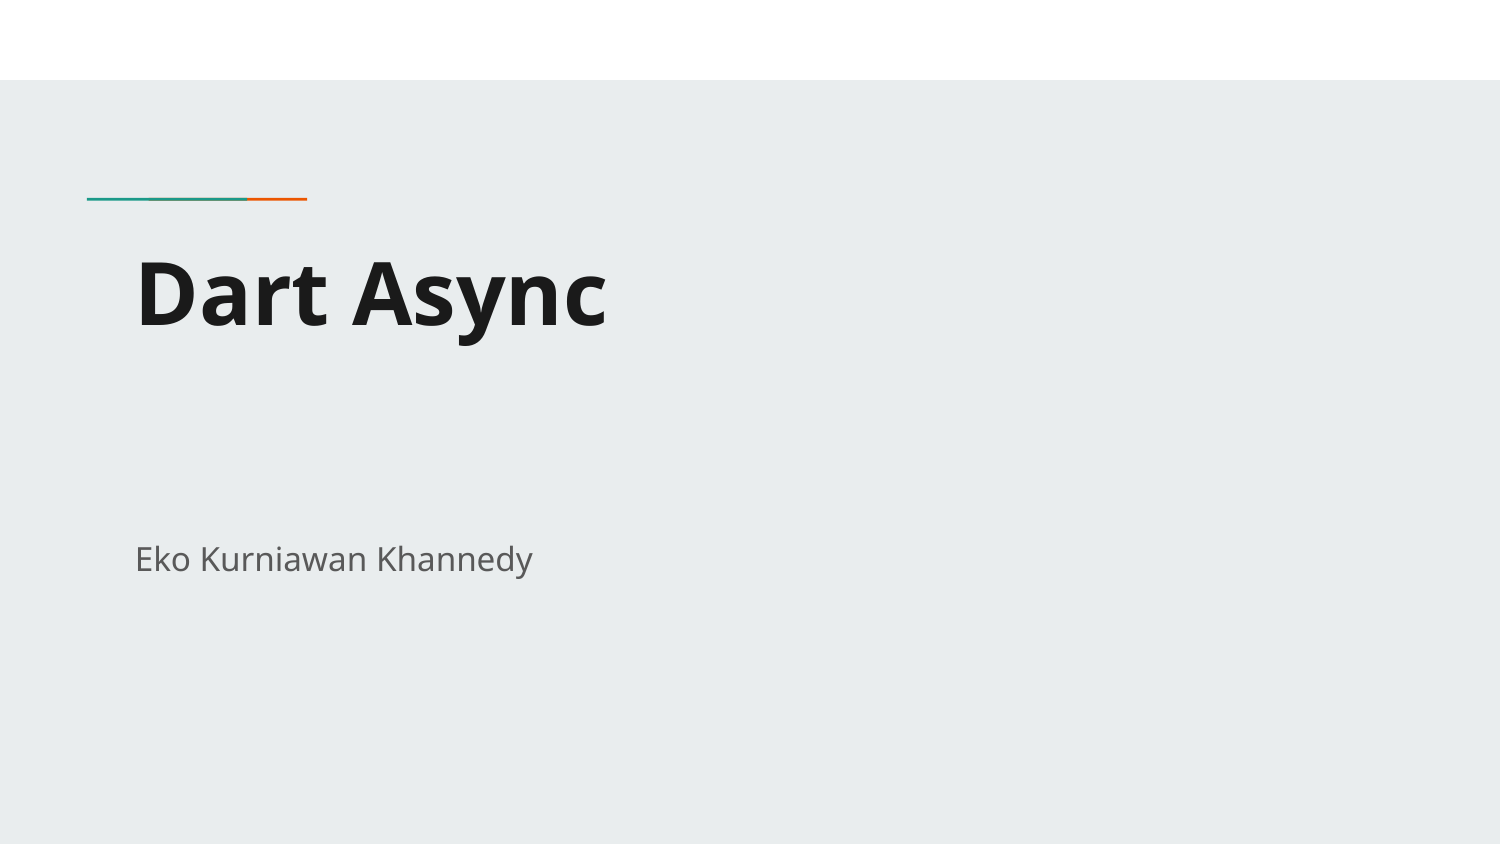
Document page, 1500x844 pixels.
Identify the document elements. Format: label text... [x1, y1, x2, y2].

subtitle Eko Kurniawan Khannedy [119, 520, 1381, 610]
title Dart Async [119, 216, 1381, 490]
